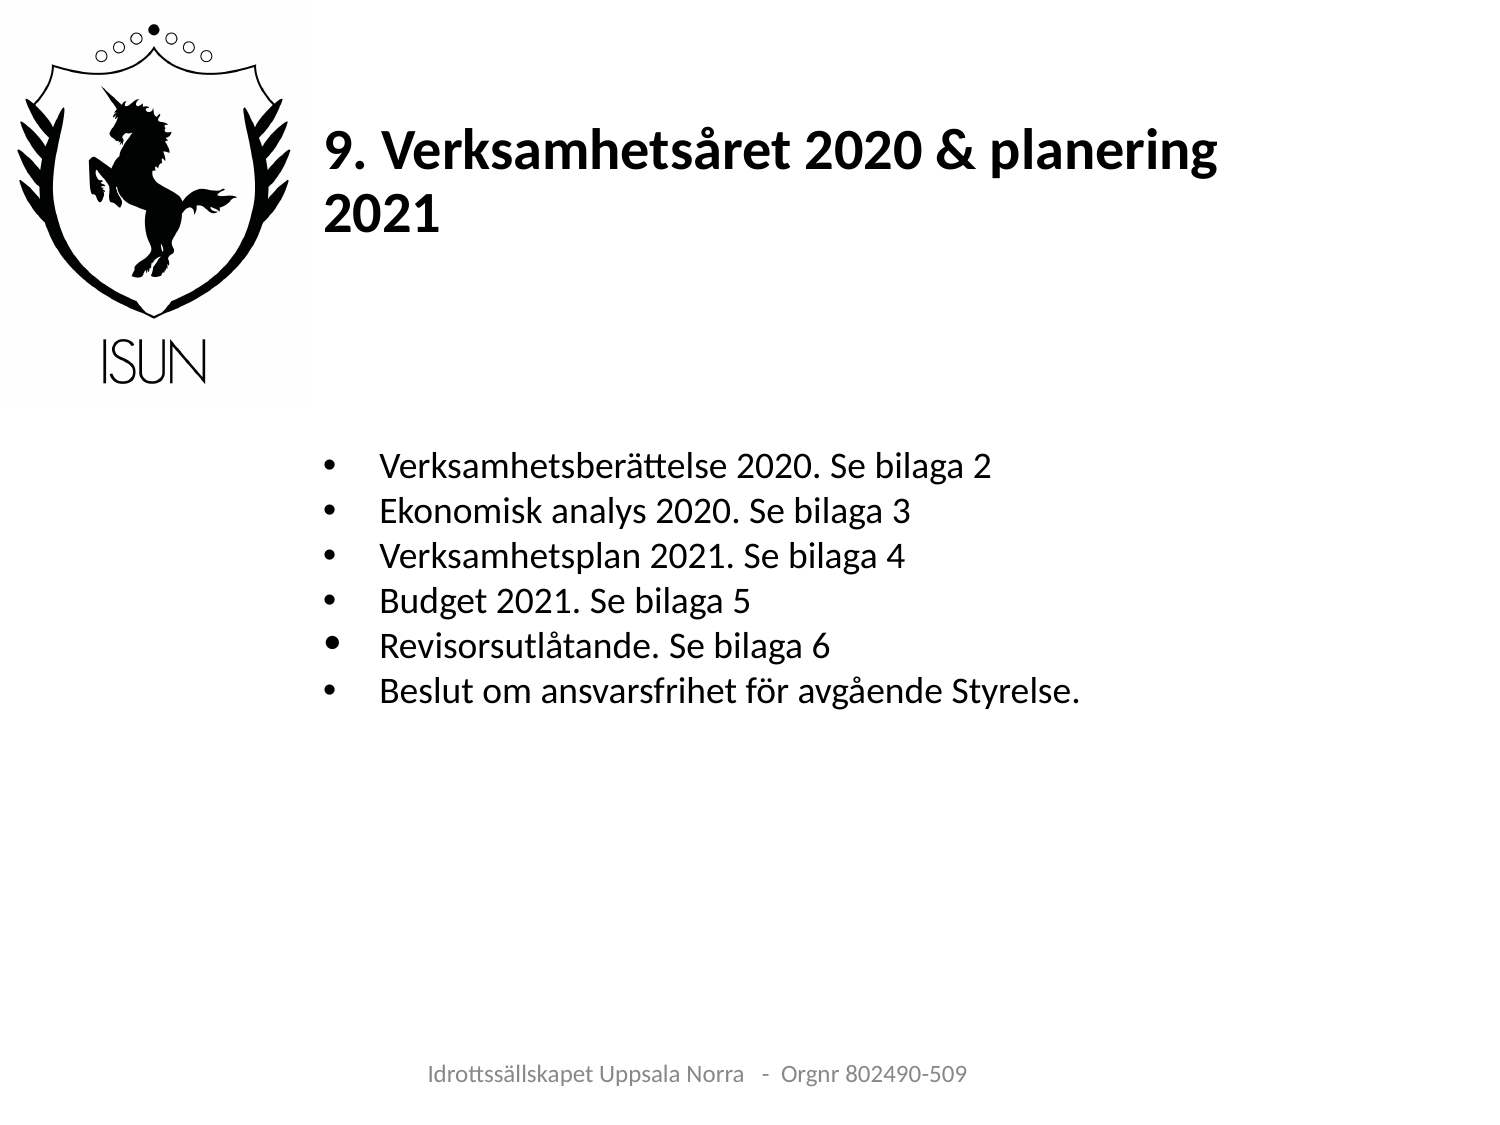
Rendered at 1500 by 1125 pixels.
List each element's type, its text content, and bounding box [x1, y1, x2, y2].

text_box Verksamhetsberättelse 2020. Se bilaga 2 Ekonomisk analys 2020. Se bilaga 3 Verksamhetsplan 2021. Se bilaga 4 Budget 2021. Se bilaga 5 Revisorsutlåtande. Se bilaga 6 Beslut om ansvarsfrihet för avgående Styrelse. [308, 433, 1389, 779]
title 9. Verksamhetsåret 2020 & planering 2021 [312, 54, 1361, 253]
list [0, 0, 309, 407]
footer Idrottssällskapet Uppsala Norra - Orgnr 802490-509 [393, 1042, 1004, 1103]
